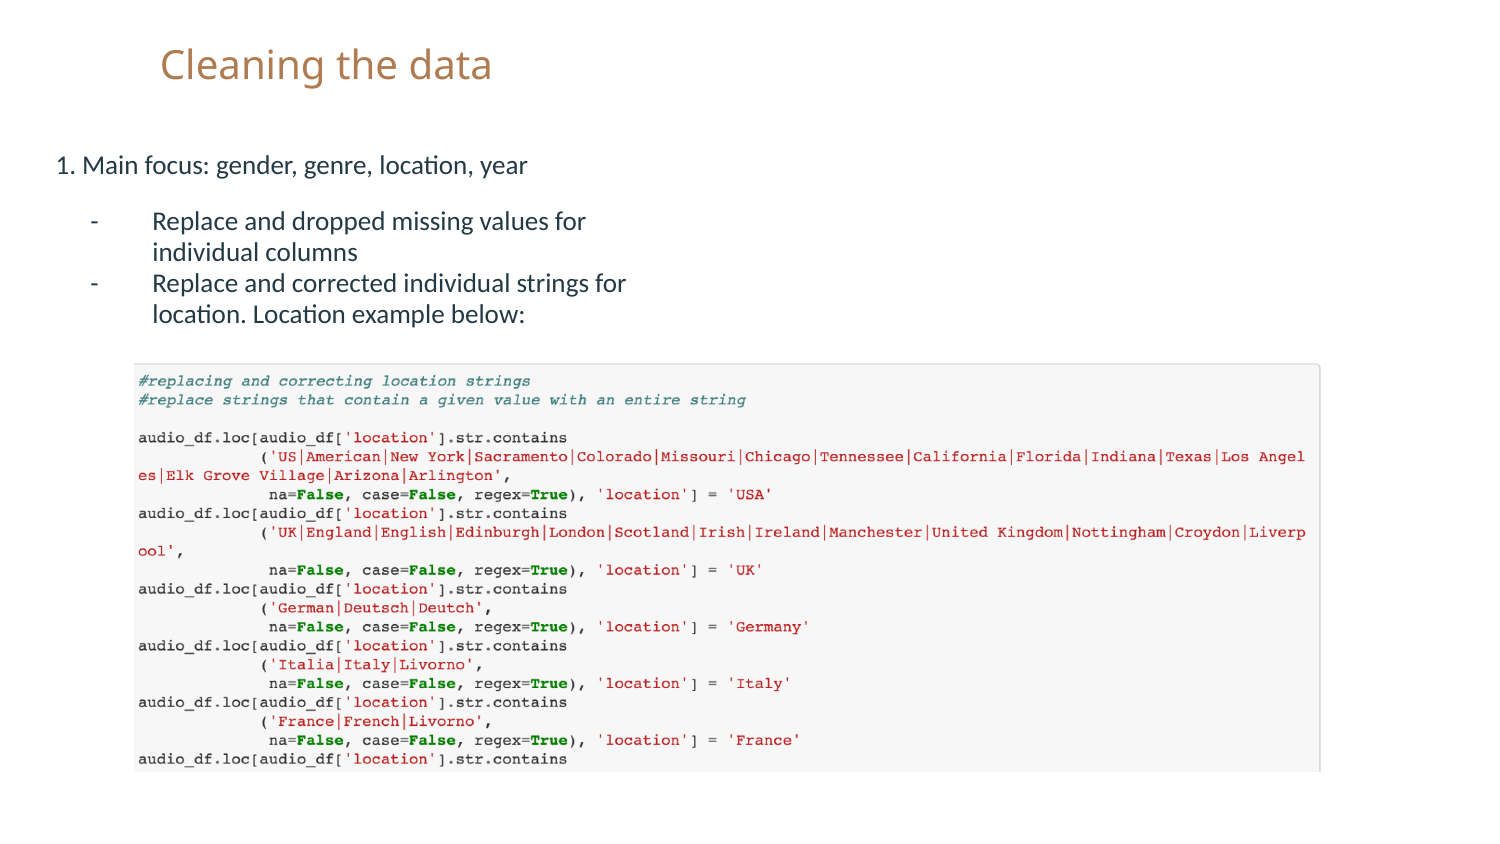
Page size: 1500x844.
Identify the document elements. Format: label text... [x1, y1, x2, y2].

list 1. Main focus: gender, genre, location, year Replace and dropped missing values for individual columns Replace and corrected individual strings for location. Location example below: [40, 135, 646, 363]
title Cleaning the data [134, 21, 1366, 107]
picture [134, 361, 1323, 772]
